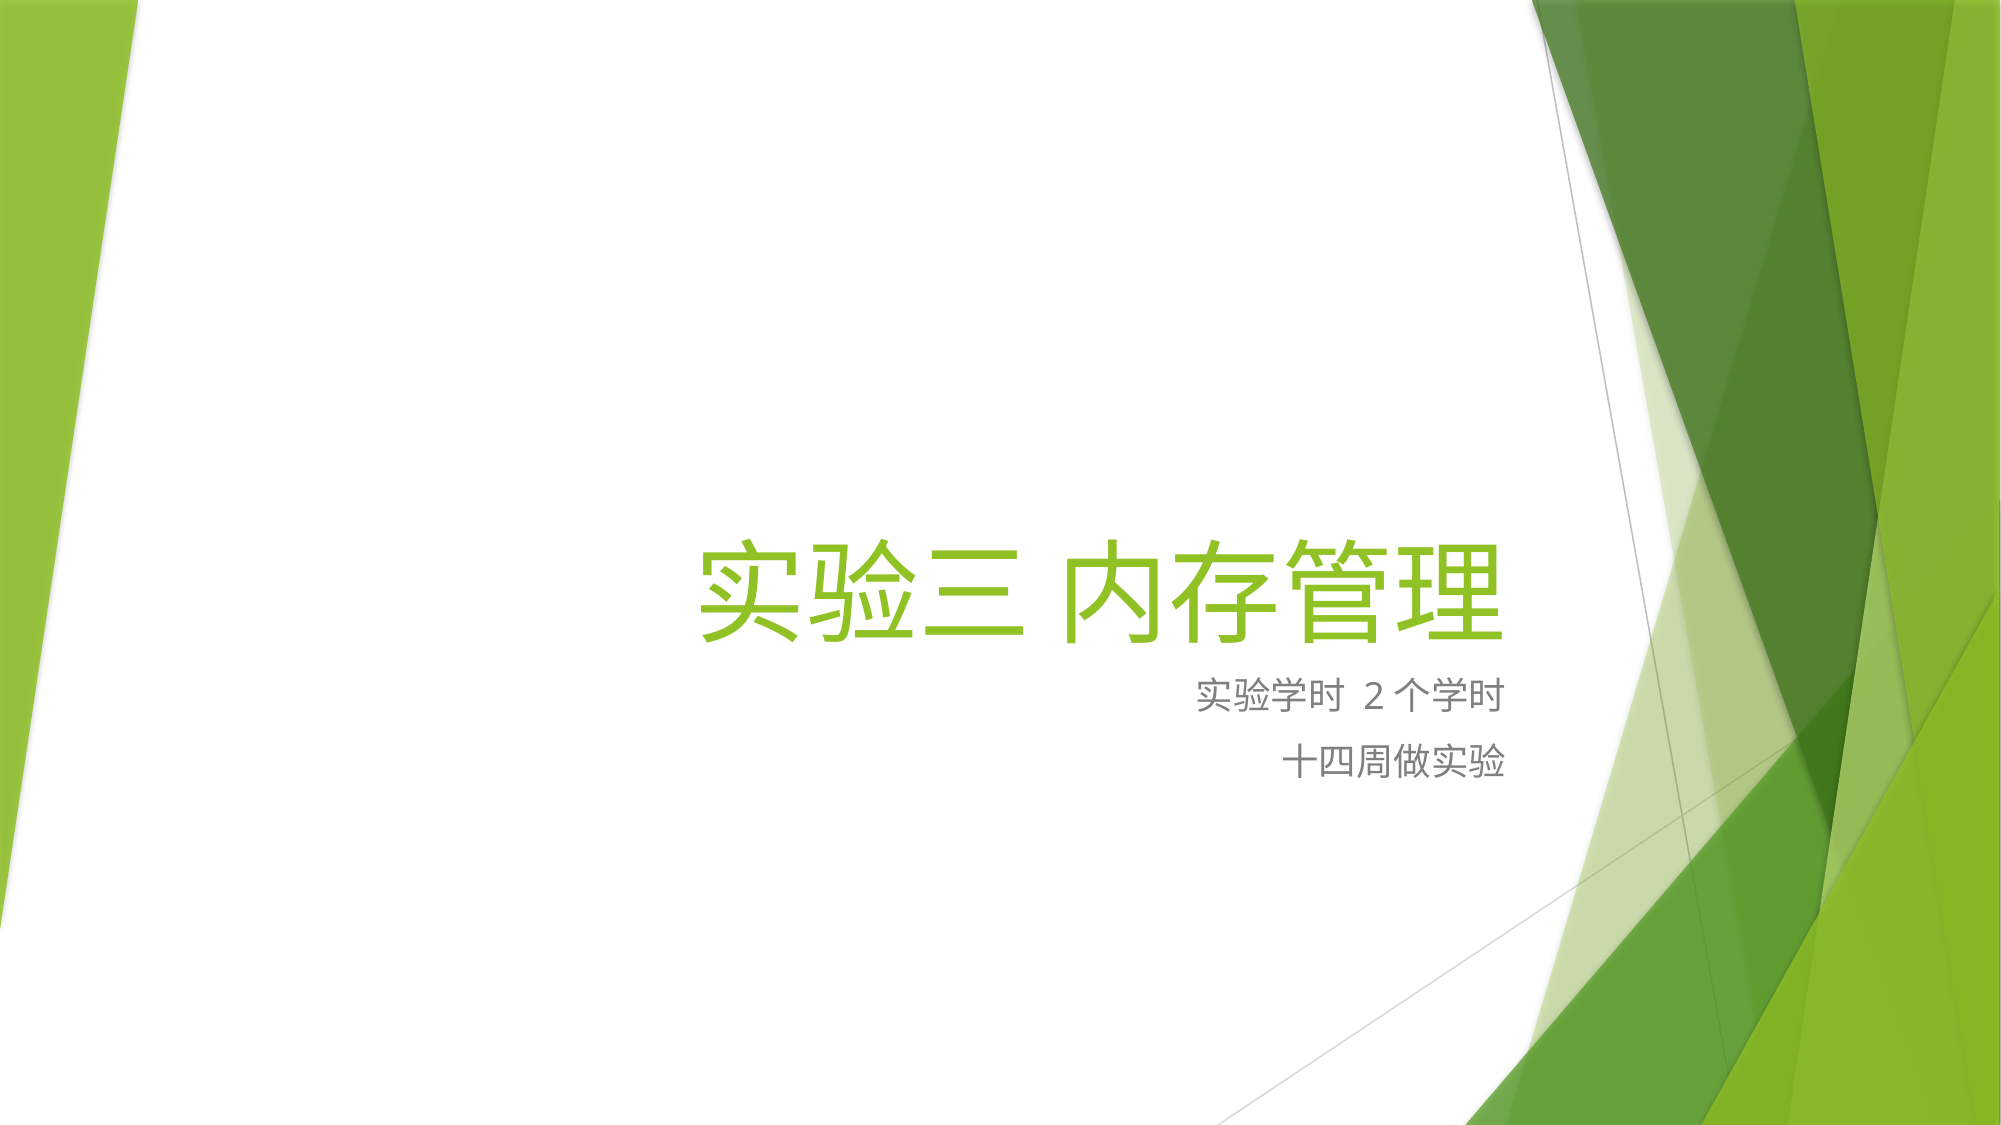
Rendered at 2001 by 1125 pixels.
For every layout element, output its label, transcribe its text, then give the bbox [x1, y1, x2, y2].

subtitle 实验学时 2个学时 十四周做实验 [247, 664, 1522, 845]
title 实验三 内存管理 [247, 394, 1522, 664]
